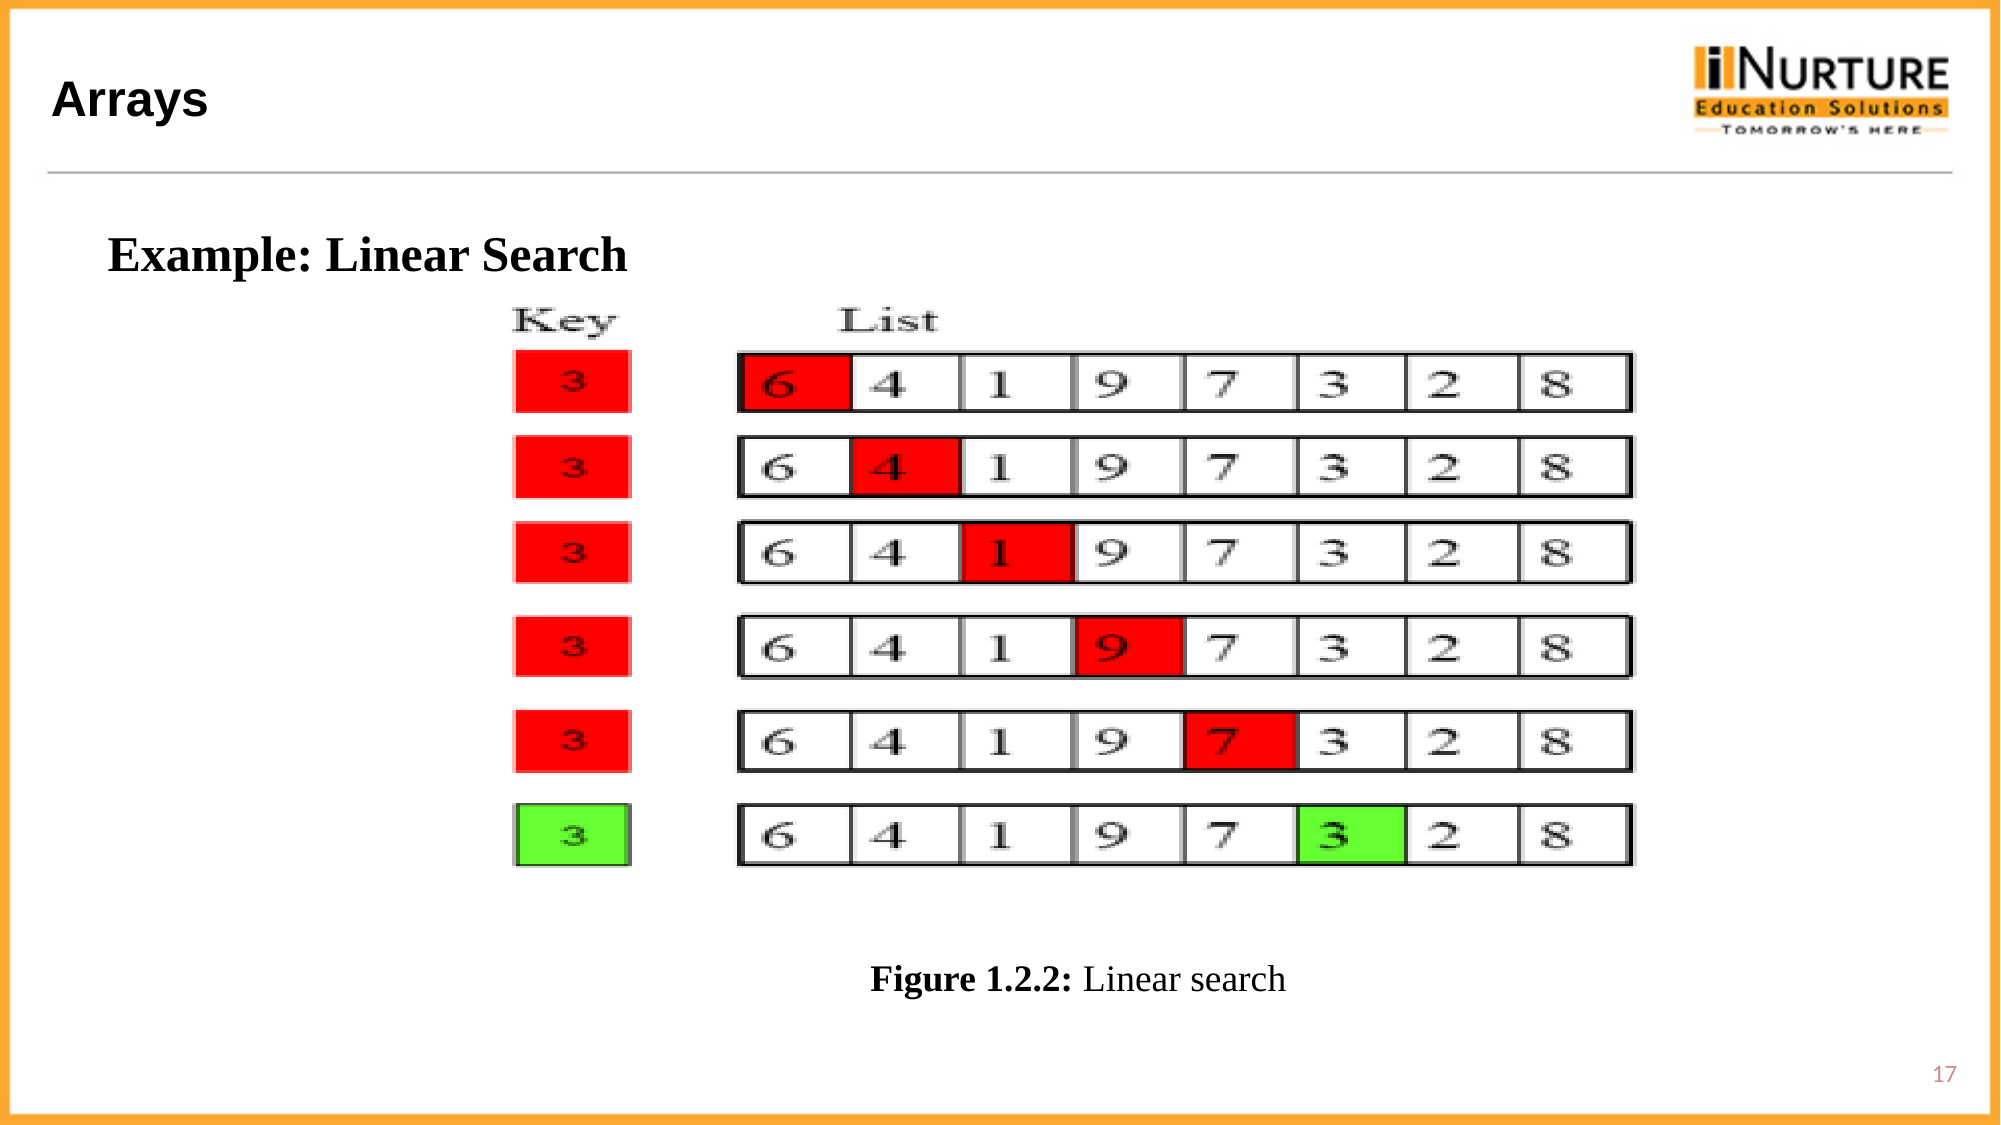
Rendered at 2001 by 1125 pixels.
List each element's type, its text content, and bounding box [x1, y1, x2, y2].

text_box Figure 1.2.2: Linear search [519, 946, 1638, 1052]
text_box Example: Linear Search [33, 183, 1902, 439]
text_box Arrays [33, 59, 1716, 134]
slide_number 17 [1901, 1042, 1973, 1103]
picture [0, 0, 2001, 1125]
